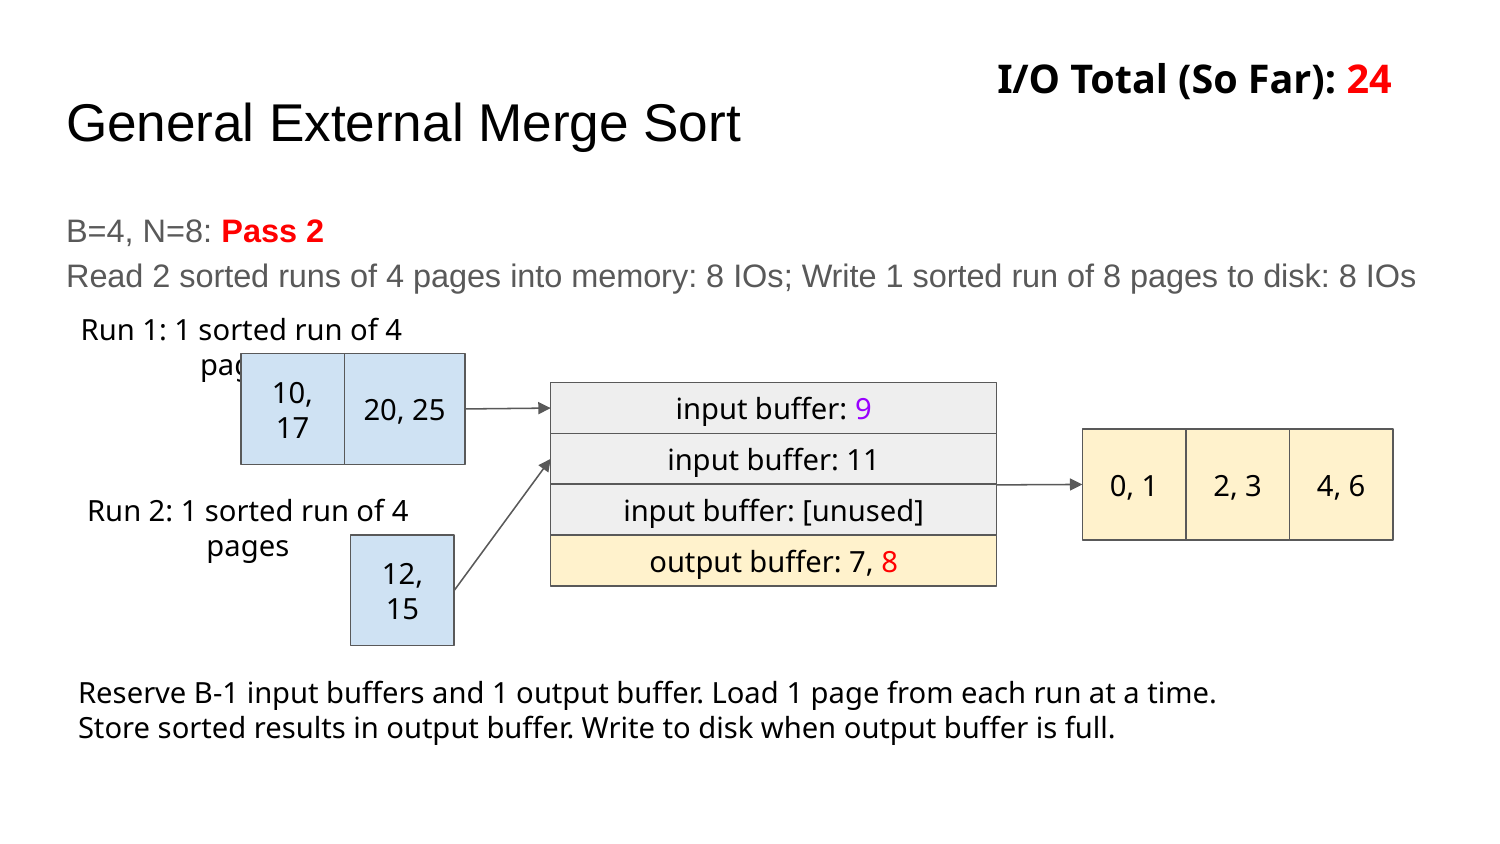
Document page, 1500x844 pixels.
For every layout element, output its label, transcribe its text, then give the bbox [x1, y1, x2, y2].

text_box input buffer: 11 [550, 433, 997, 484]
text_box 0, 1 [1082, 428, 1185, 540]
text_box 10, 17 [240, 353, 344, 465]
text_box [454, 458, 551, 591]
list B=4, N=8: Pass 2 Read 2 sorted runs of 4 pages into memory: 8 IOs; Write 1 sorted run of 8 pages to disk: 8 IOs [51, 189, 1449, 310]
text_box 12, 15 [350, 534, 455, 646]
text_box Reserve B-1 input buffers and 1 output buffer. Load 1 page from each run at a time. Store sorted results in output buffer. Write to disk when output buffer is full. [63, 658, 1236, 819]
text_box 2, 3 [1185, 428, 1289, 540]
text_box 4, 6 [1289, 428, 1393, 540]
text_box I/O Total (So Far): 24 [982, 39, 1445, 127]
text_box Run 2: 1 sorted run of 4 pages [39, 477, 448, 529]
text_box 20, 25 [344, 353, 465, 465]
text_box Run 1: 1 sorted run of 4 pages [33, 296, 450, 348]
text_box input buffer: 9 [550, 382, 997, 433]
text_box output buffer: 7, 8 [555, 535, 997, 587]
text_box input buffer: [unused] [555, 484, 997, 535]
title General External Merge Sort [51, 72, 1449, 167]
